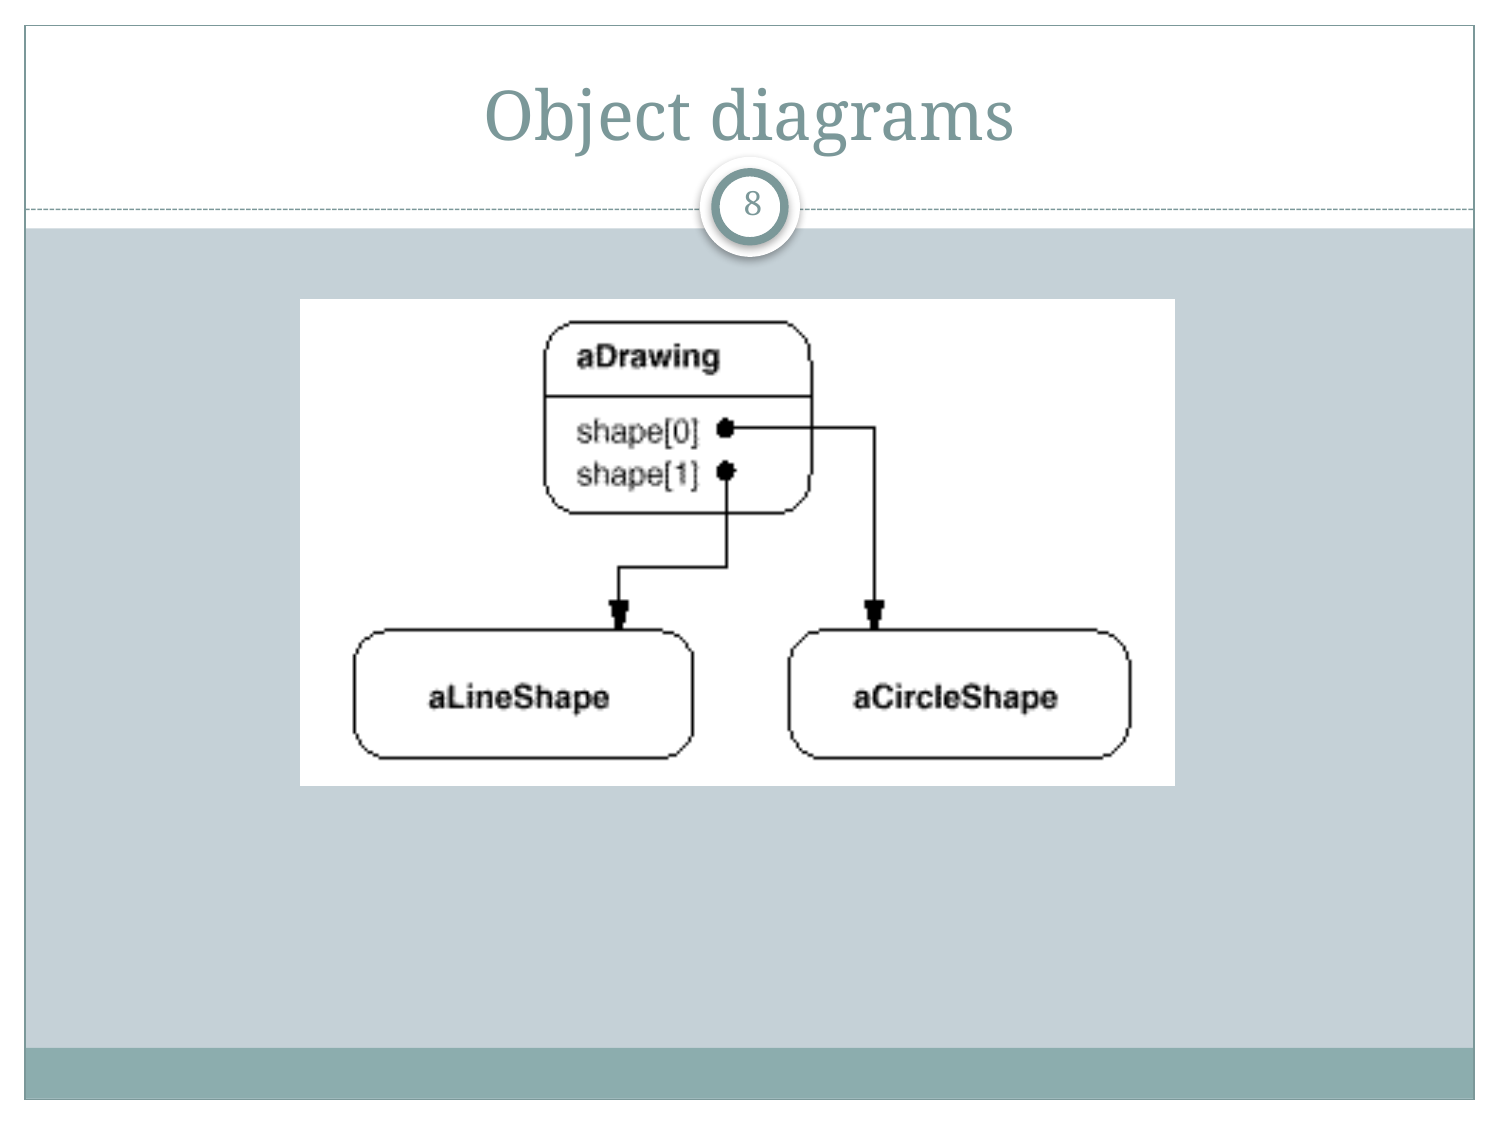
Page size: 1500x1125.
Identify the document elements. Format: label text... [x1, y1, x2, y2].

slide_number 8 [715, 168, 791, 241]
title Object diagrams [49, 37, 1450, 162]
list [299, 299, 1176, 787]
